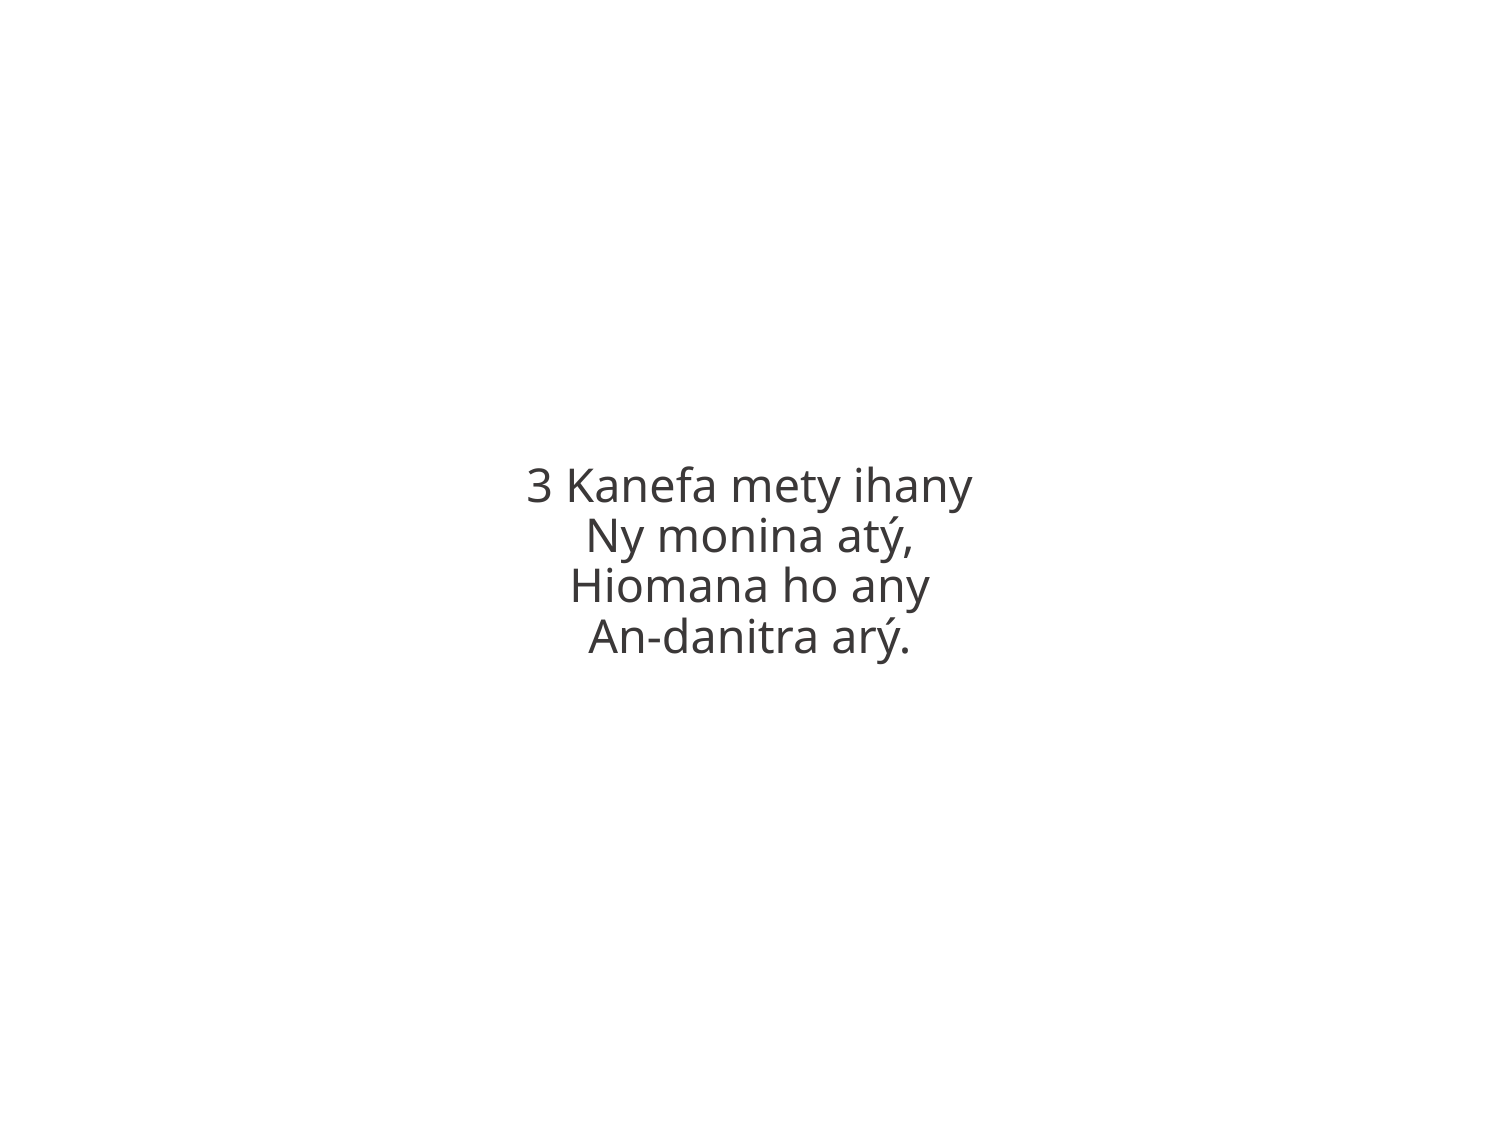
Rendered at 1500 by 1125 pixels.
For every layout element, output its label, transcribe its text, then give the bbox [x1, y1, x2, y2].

title 3 Kanefa mety ihany Ny monina atý, Hiomana ho any An-danitra arý. [103, 453, 1397, 672]
